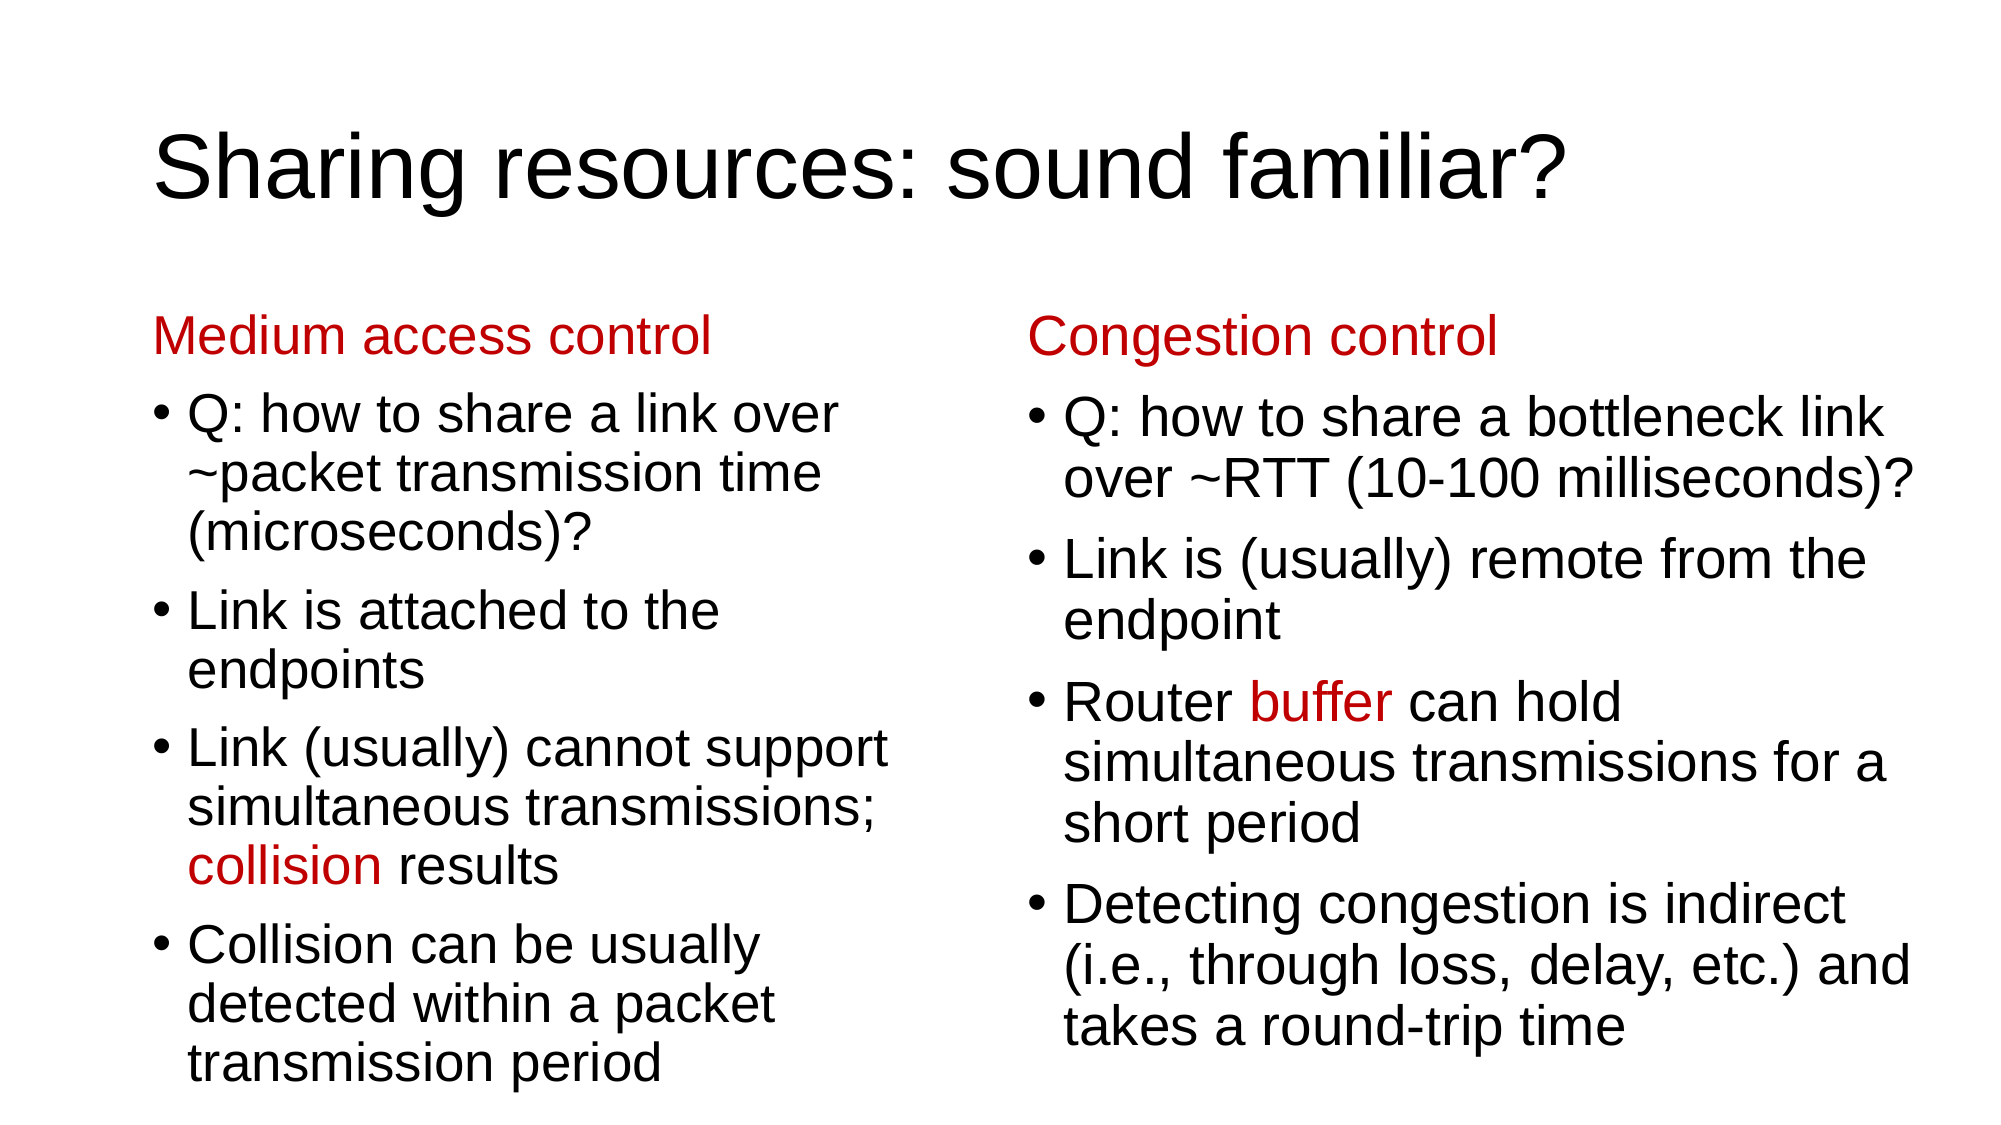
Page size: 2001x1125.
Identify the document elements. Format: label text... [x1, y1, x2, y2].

title Sharing resources: sound familiar? [137, 59, 1863, 278]
list Congestion control Q: how to share a bottleneck link over ~RTT (10-100 milliseconds)? Link is (usually) remote from the endpoint Router buffer can hold simultaneous transmissions for a short period Detecting congestion is indirect (i.e., through loss, delay, etc.) and takes a round-trip time [1012, 299, 1935, 1107]
list Medium access control Q: how to share a link over ~packet transmission time (microseconds)? Link is attached to the endpoints Link (usually) cannot support simultaneous transmissions; collision results Collision can be usually detected within a packet transmission period [137, 299, 988, 1107]
